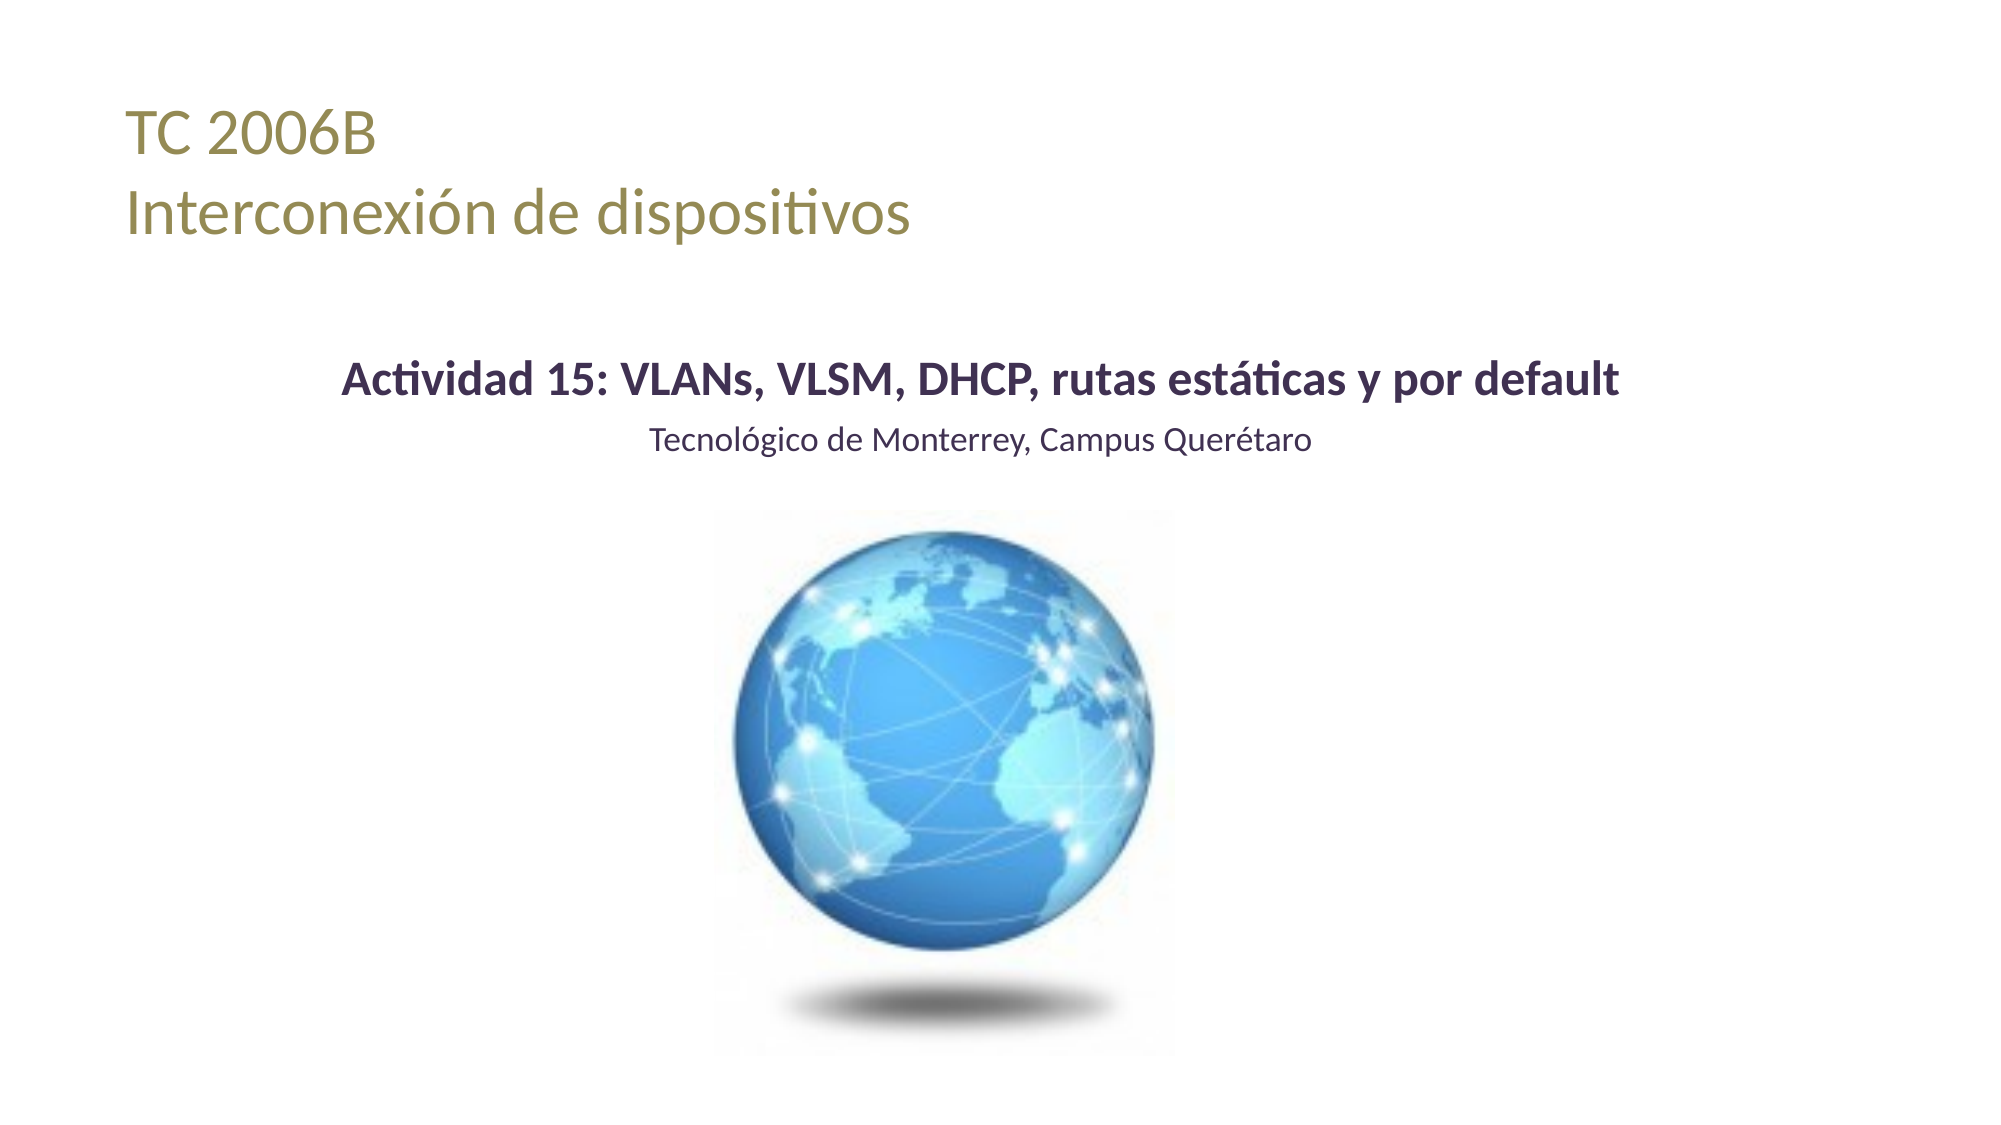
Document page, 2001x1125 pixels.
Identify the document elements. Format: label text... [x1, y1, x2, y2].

subtitle Actividad 15: VLANs, VLSM, DHCP, rutas estáticas y por default Tecnológico de Monterrey, Campus Querétaro [337, 345, 1625, 494]
title TC 2006B Interconexión de dispositivos [125, 87, 1330, 329]
picture [714, 509, 1176, 1056]
